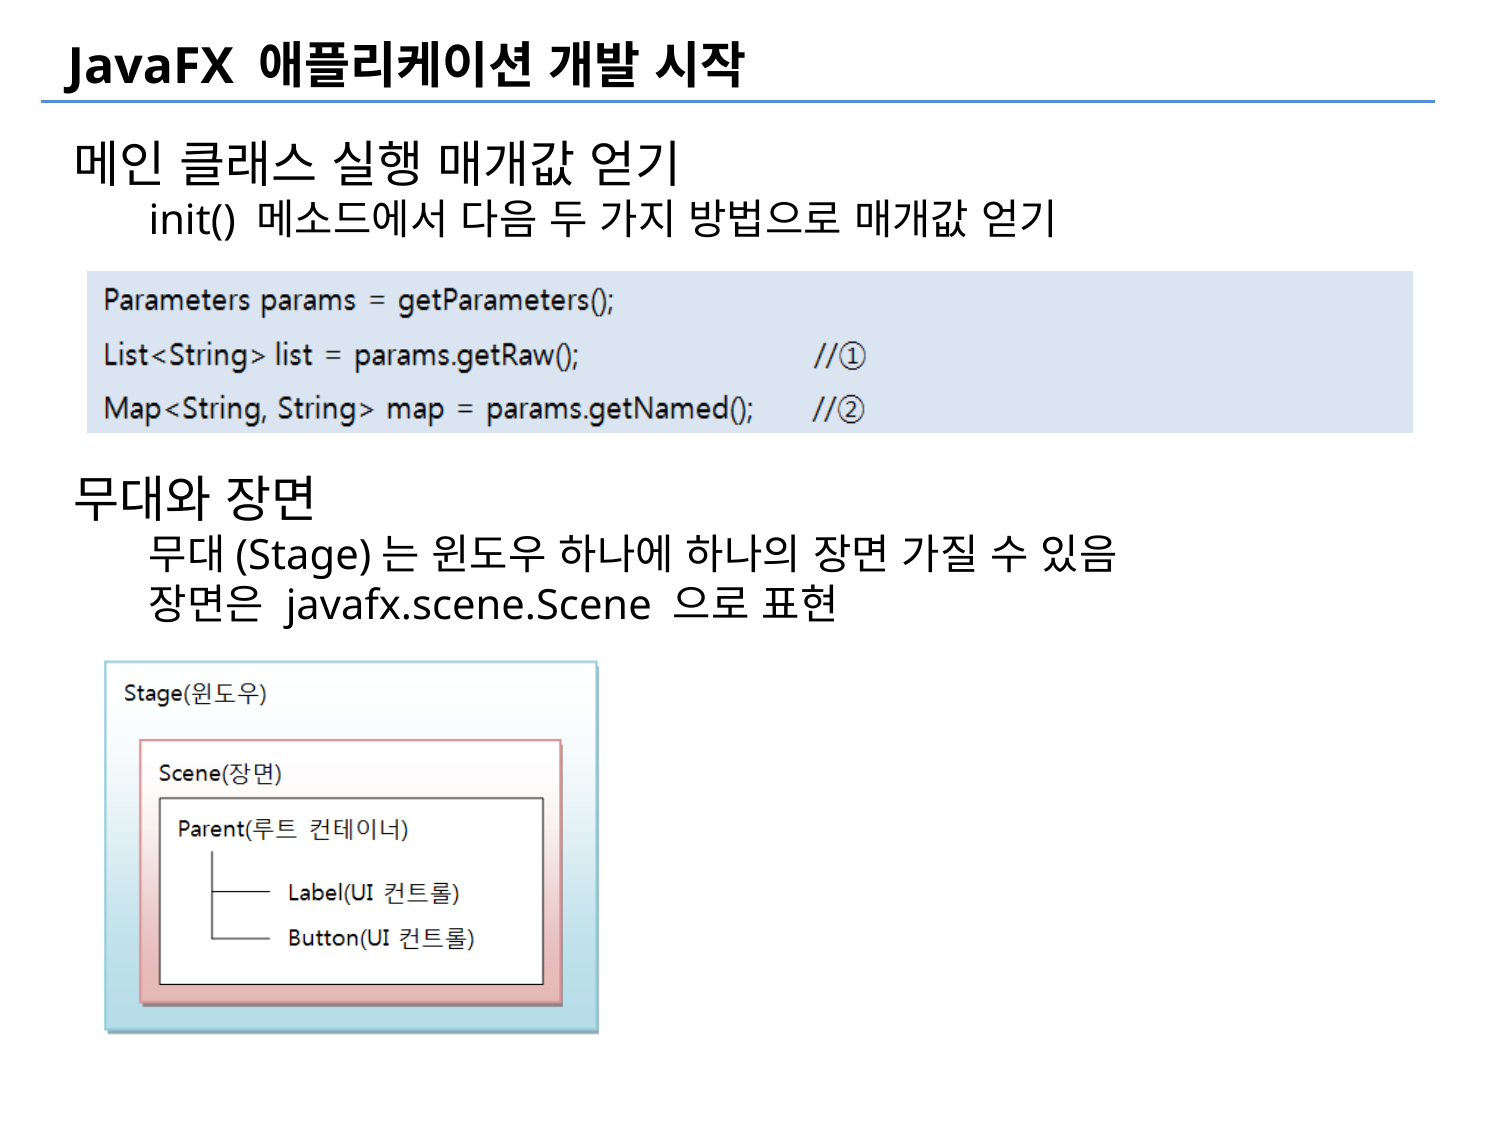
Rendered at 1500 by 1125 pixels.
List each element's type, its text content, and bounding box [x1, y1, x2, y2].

picture [87, 271, 1413, 433]
picture [103, 659, 600, 1036]
text_box JavaFX 애플리케이션 개발 시작 [53, 26, 880, 100]
text_box 메인 클래스 실행 매개값 얻기 init() 메소드에서 다음 두 가지 방법으로 매개값 얻기 무대와 장면 무대(Stage)는 윈도우 하나에 하나의 장면 가질 수 있음 장면은 javafx.scene.Scene 으로 표현 [58, 125, 1483, 861]
